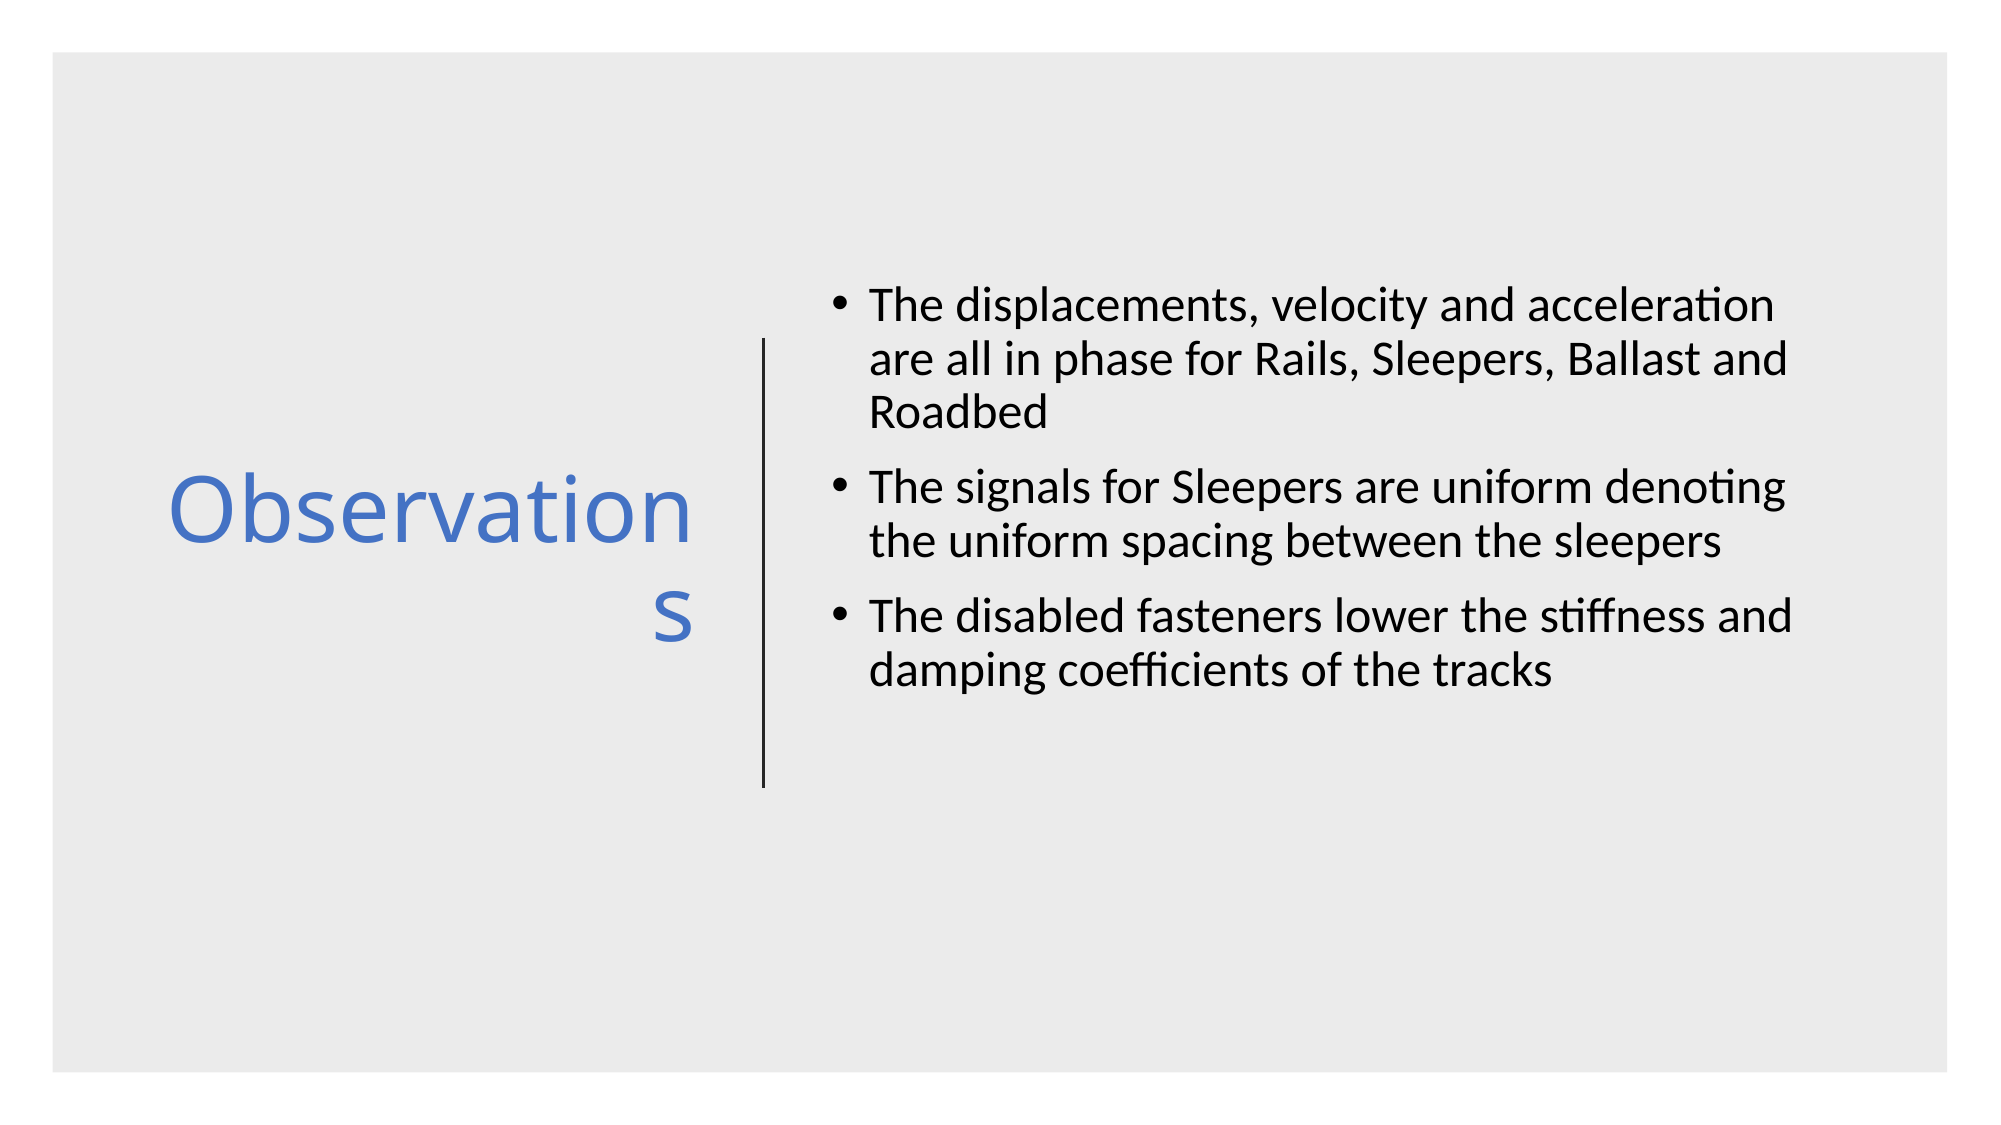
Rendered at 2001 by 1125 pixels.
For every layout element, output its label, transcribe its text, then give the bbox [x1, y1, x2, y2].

title Observations [137, 158, 711, 967]
text_box [52, 51, 1948, 1073]
list The displacements, velocity and acceleration are all in phase for Rails, Sleepers, Ballast and Roadbed The signals for Sleepers are uniform denoting the uniform spacing between the sleepers The disabled fasteners lower the stiffness and damping coefficients of the tracks [816, 158, 1863, 967]
